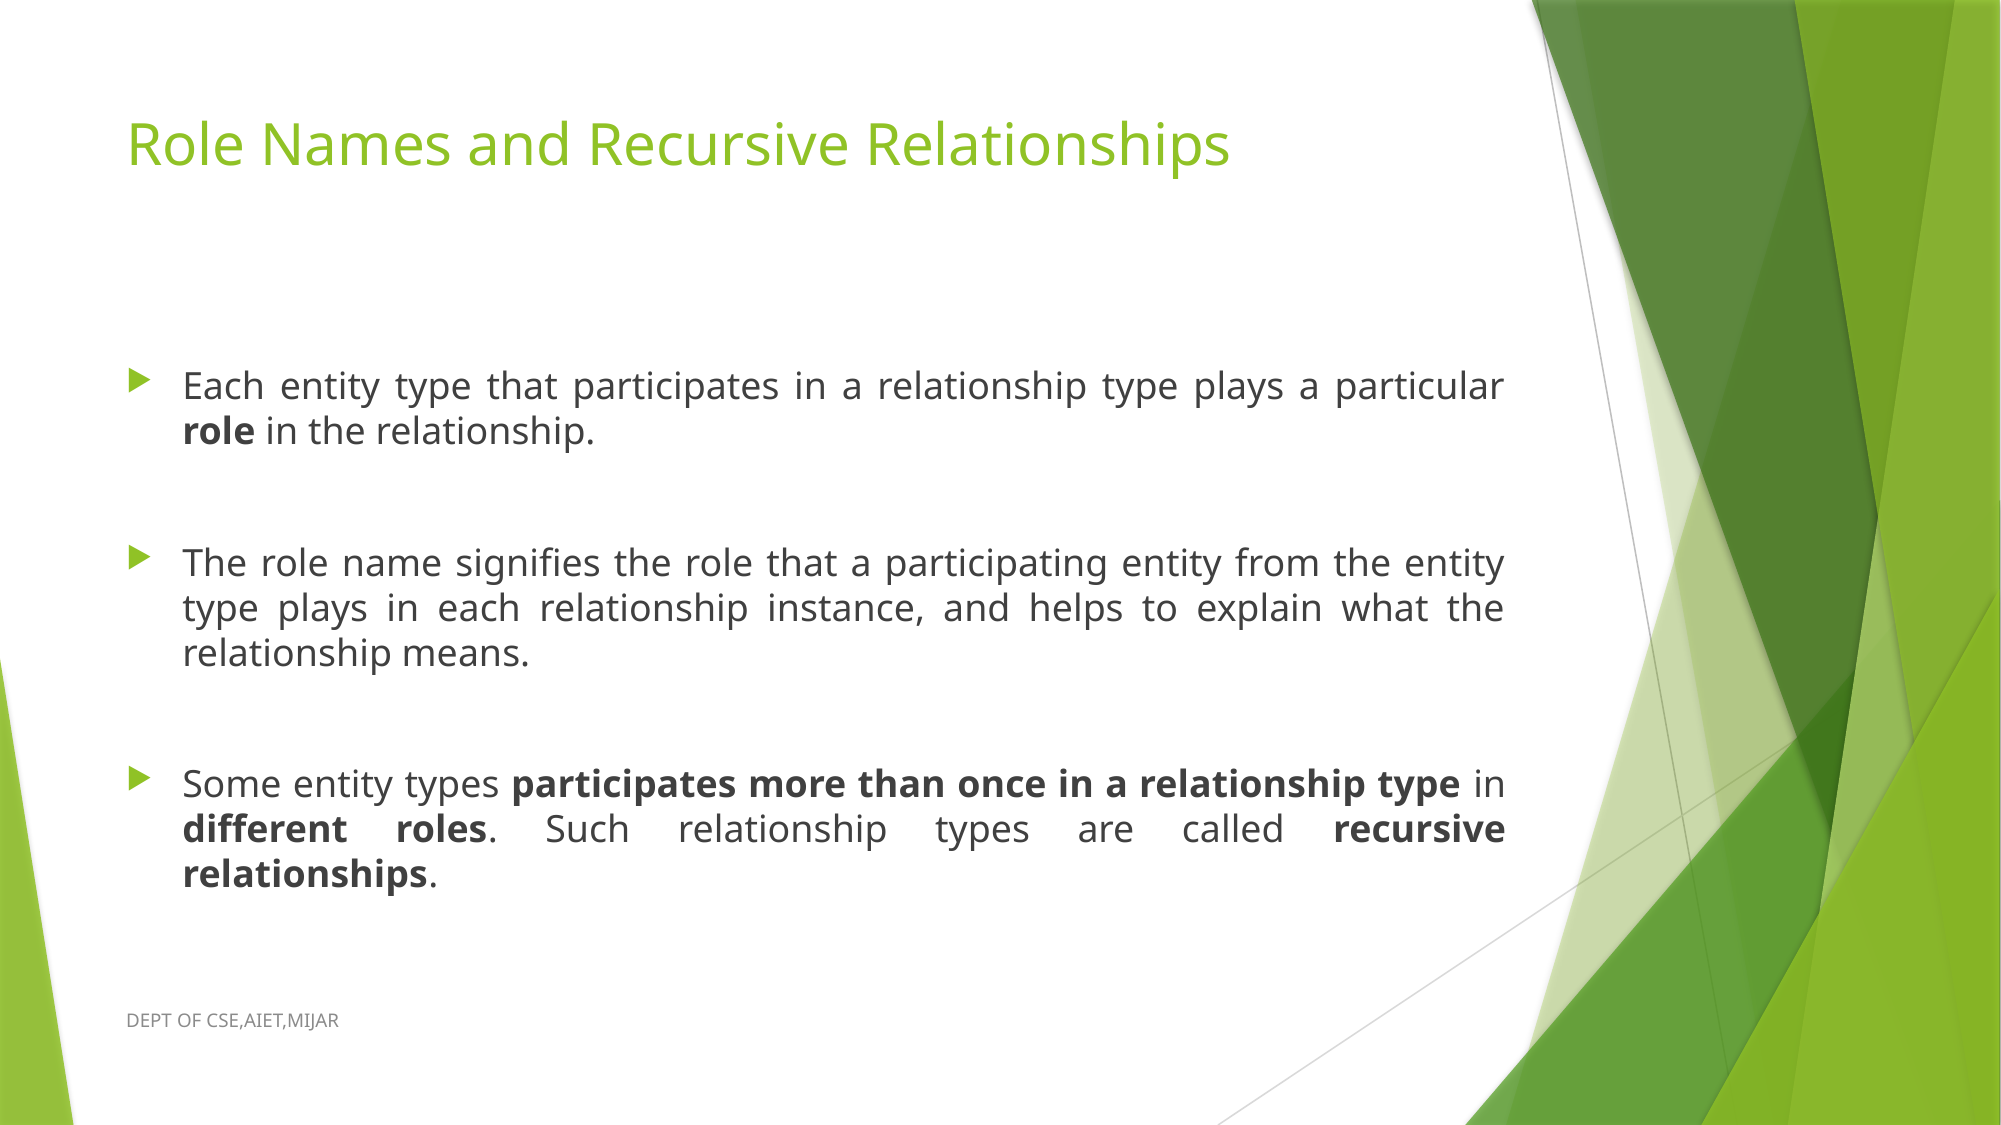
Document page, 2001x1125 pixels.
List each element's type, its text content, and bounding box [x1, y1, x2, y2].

list Each entity type that participates in a relationship type plays a particular role in the relationship. The role name signifies the role that a participating entity from the entity type plays in each relationship instance, and helps to explain what the relationship means. Some entity types participates more than once in a relationship type in different roles. Such relationship types are called recursive relationships. [111, 354, 1522, 992]
footer DEPT OF CSE,AIET,MIJAR [111, 991, 1145, 1051]
title Role Names and Recursive Relationships [111, 99, 1522, 317]
